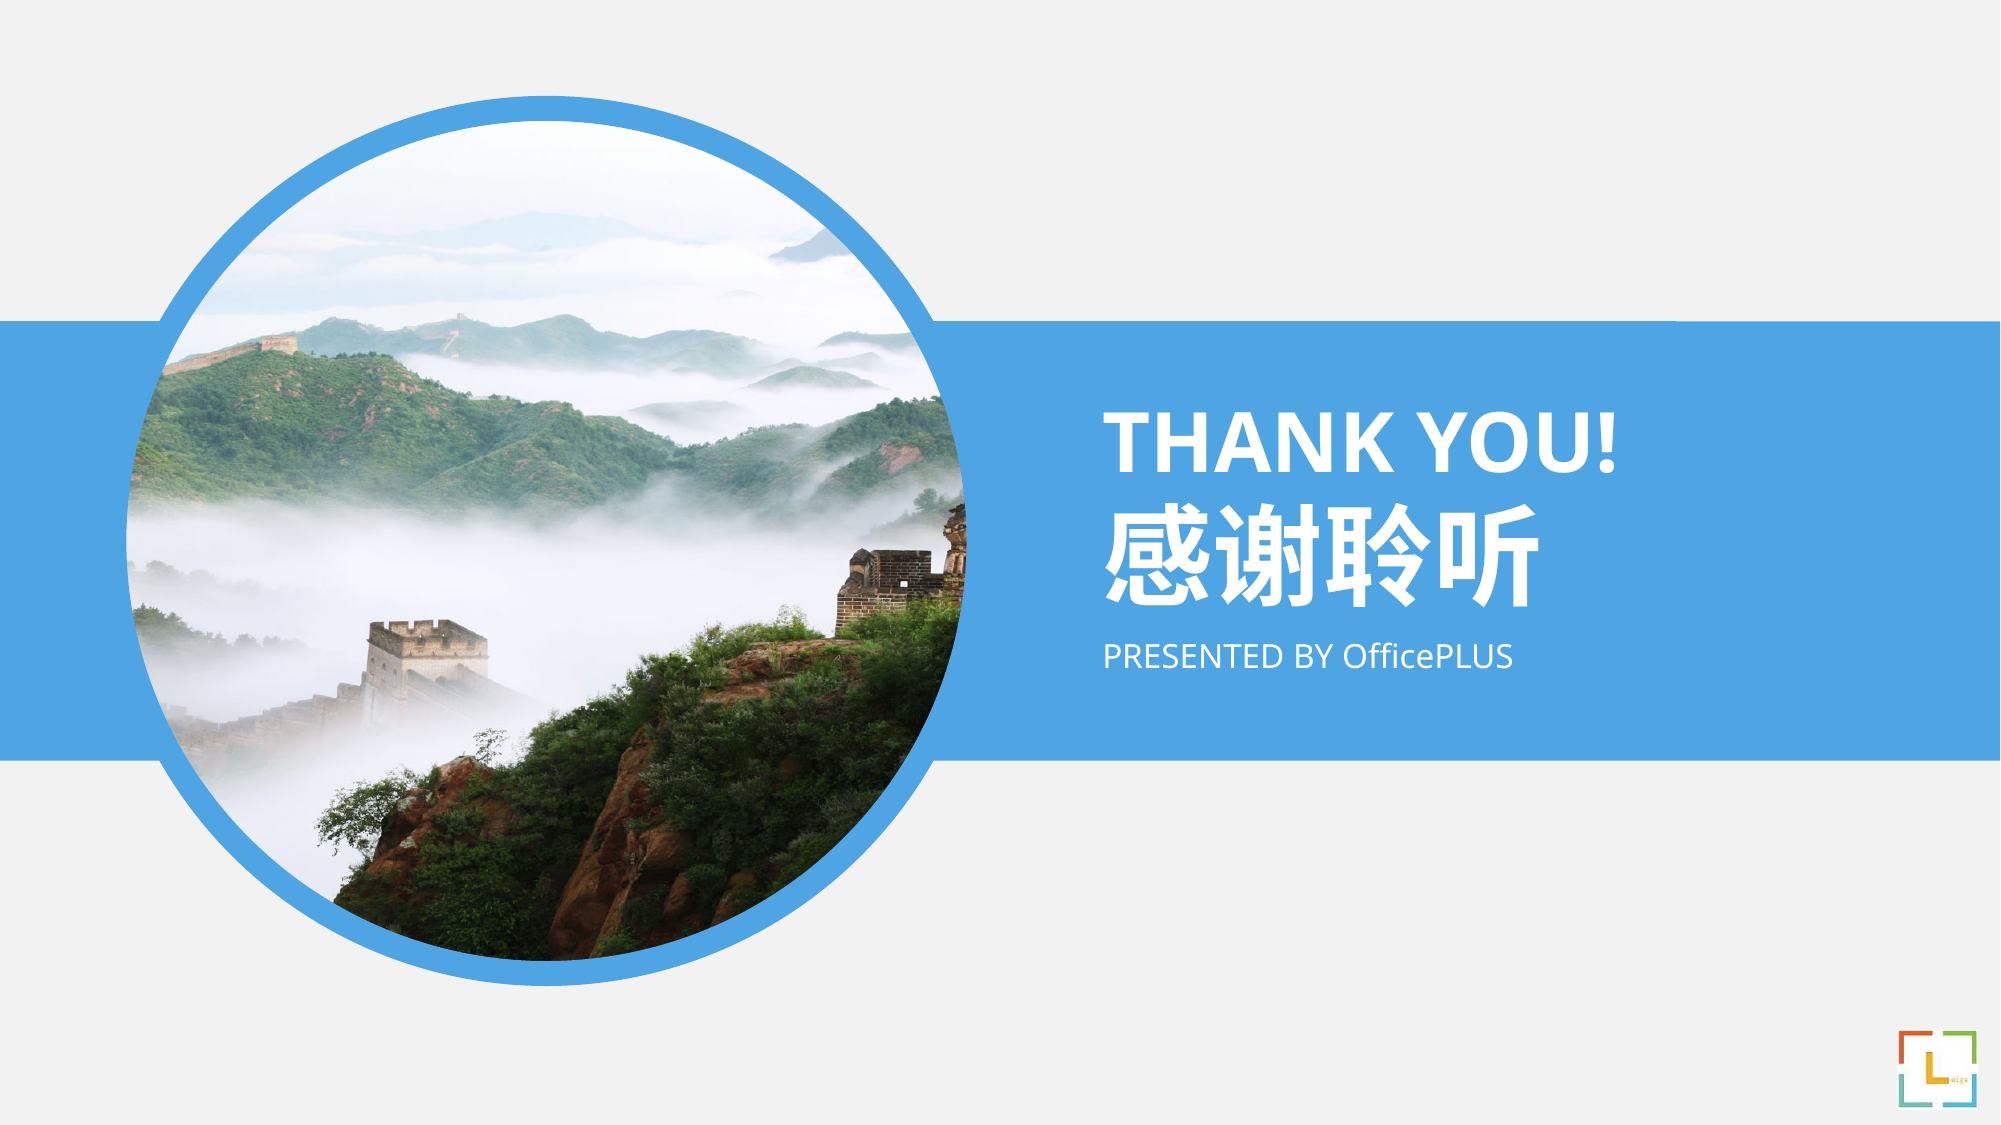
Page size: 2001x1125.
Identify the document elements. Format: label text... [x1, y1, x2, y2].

picture [127, 121, 966, 961]
list THANK YOU! [1087, 392, 1889, 494]
list PRESENTED BY OfficePLUS [1087, 632, 1889, 685]
picture [1897, 1030, 1978, 1110]
list 感谢聆听 [1087, 494, 1889, 631]
